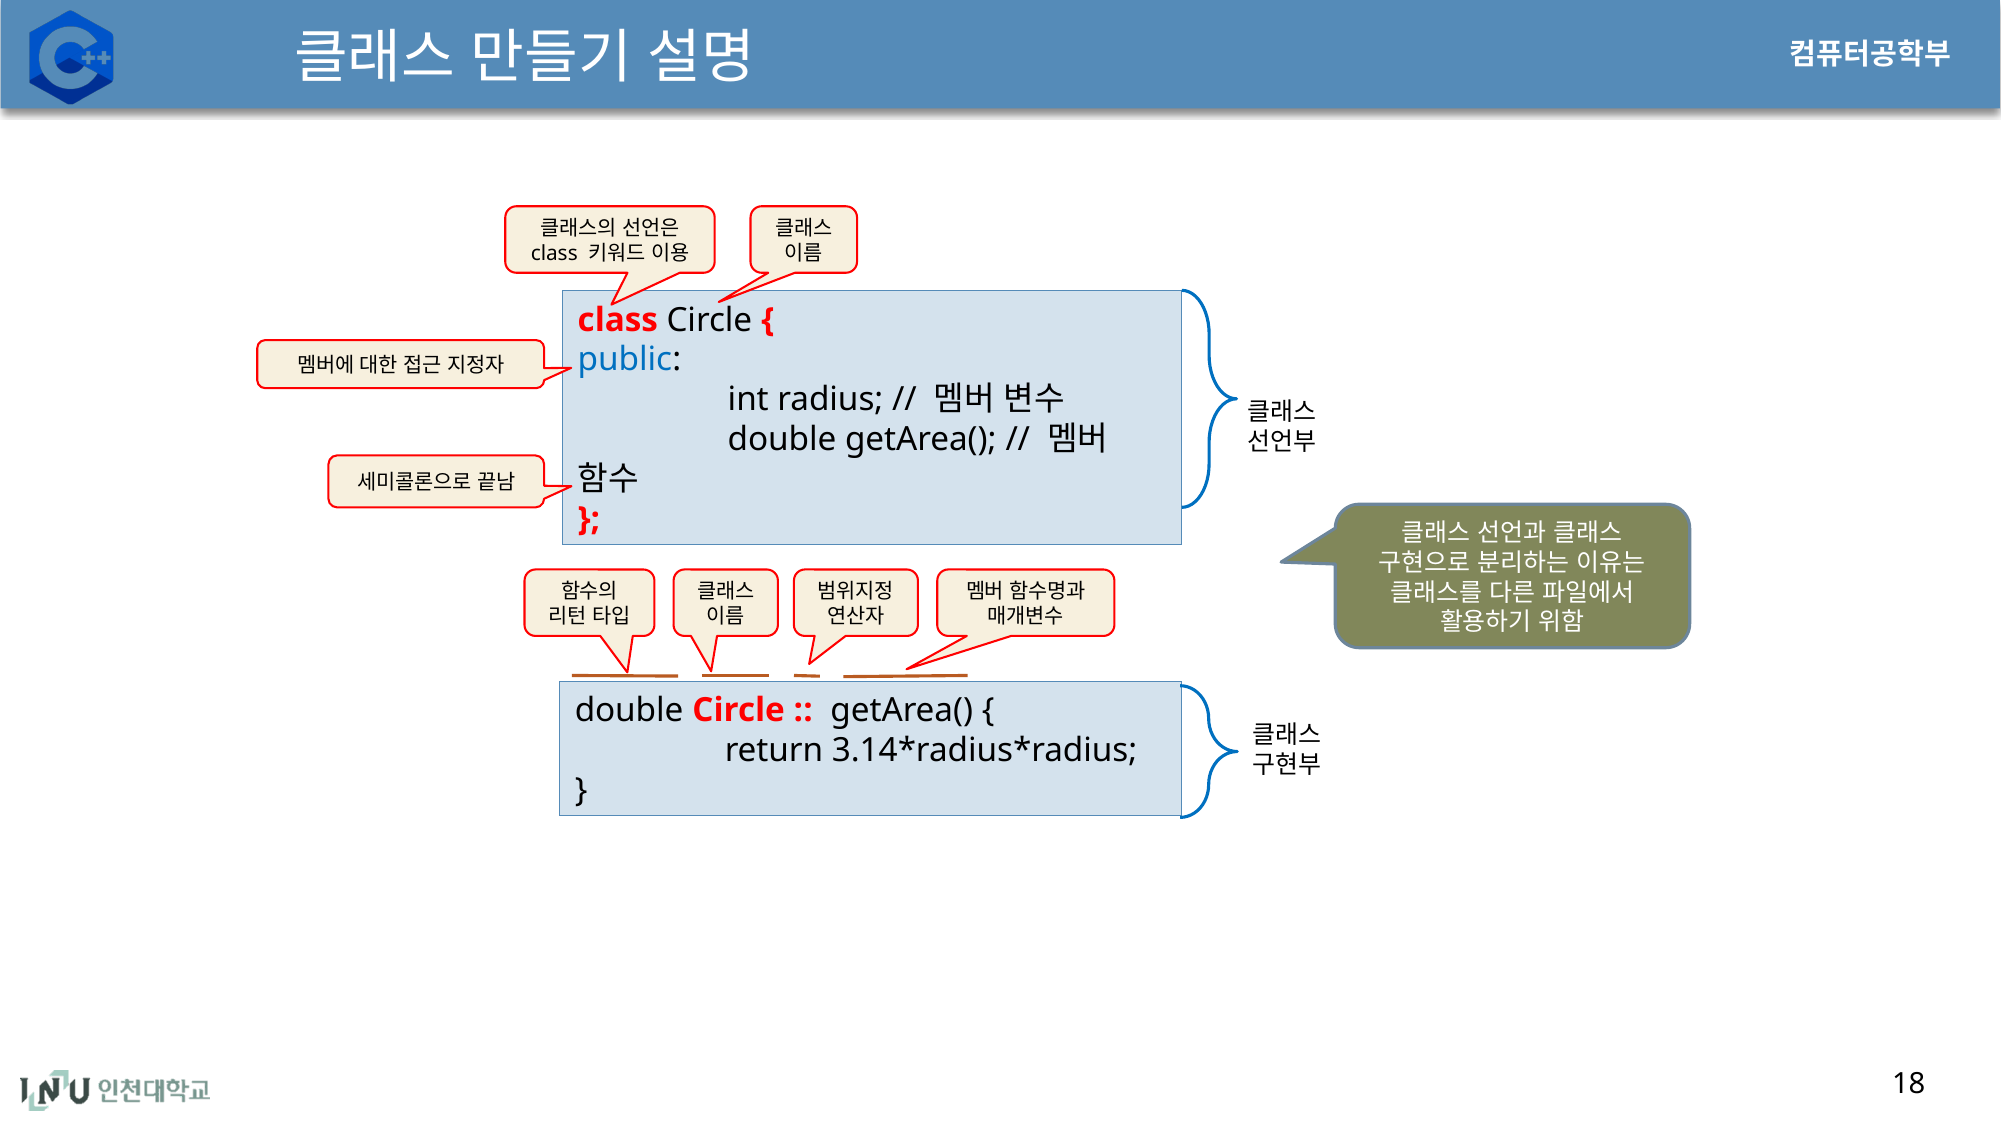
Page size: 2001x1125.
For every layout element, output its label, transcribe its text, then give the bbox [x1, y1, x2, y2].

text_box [524, 569, 1182, 818]
text_box 세미콜론으로 끝남 [326, 453, 574, 509]
title 클래스 만들기 설명 [279, 7, 1390, 102]
text_box 클래스 구현부 [1237, 711, 1337, 786]
text_box [1181, 289, 1232, 509]
text_box 클래스 이름 [717, 204, 859, 304]
text_box [1186, 685, 1237, 818]
text_box 클래스 선언과 클래스 구현으로 분리하는 이유는 클래스를 다른 파일에서 활용하기 위함 [1279, 502, 1692, 650]
text_box 클래스 선언부 [1232, 388, 1332, 463]
text_box 멤버에 대한 접근 지정자 [255, 338, 573, 390]
text_box 클래스의 선언은 class 키워드 이용 [503, 204, 717, 307]
picture [19, 0, 125, 116]
text_box class Circle { public: int radius; // 멤버 변수 double getArea(); // 멤버 함수 }; [562, 290, 1182, 545]
